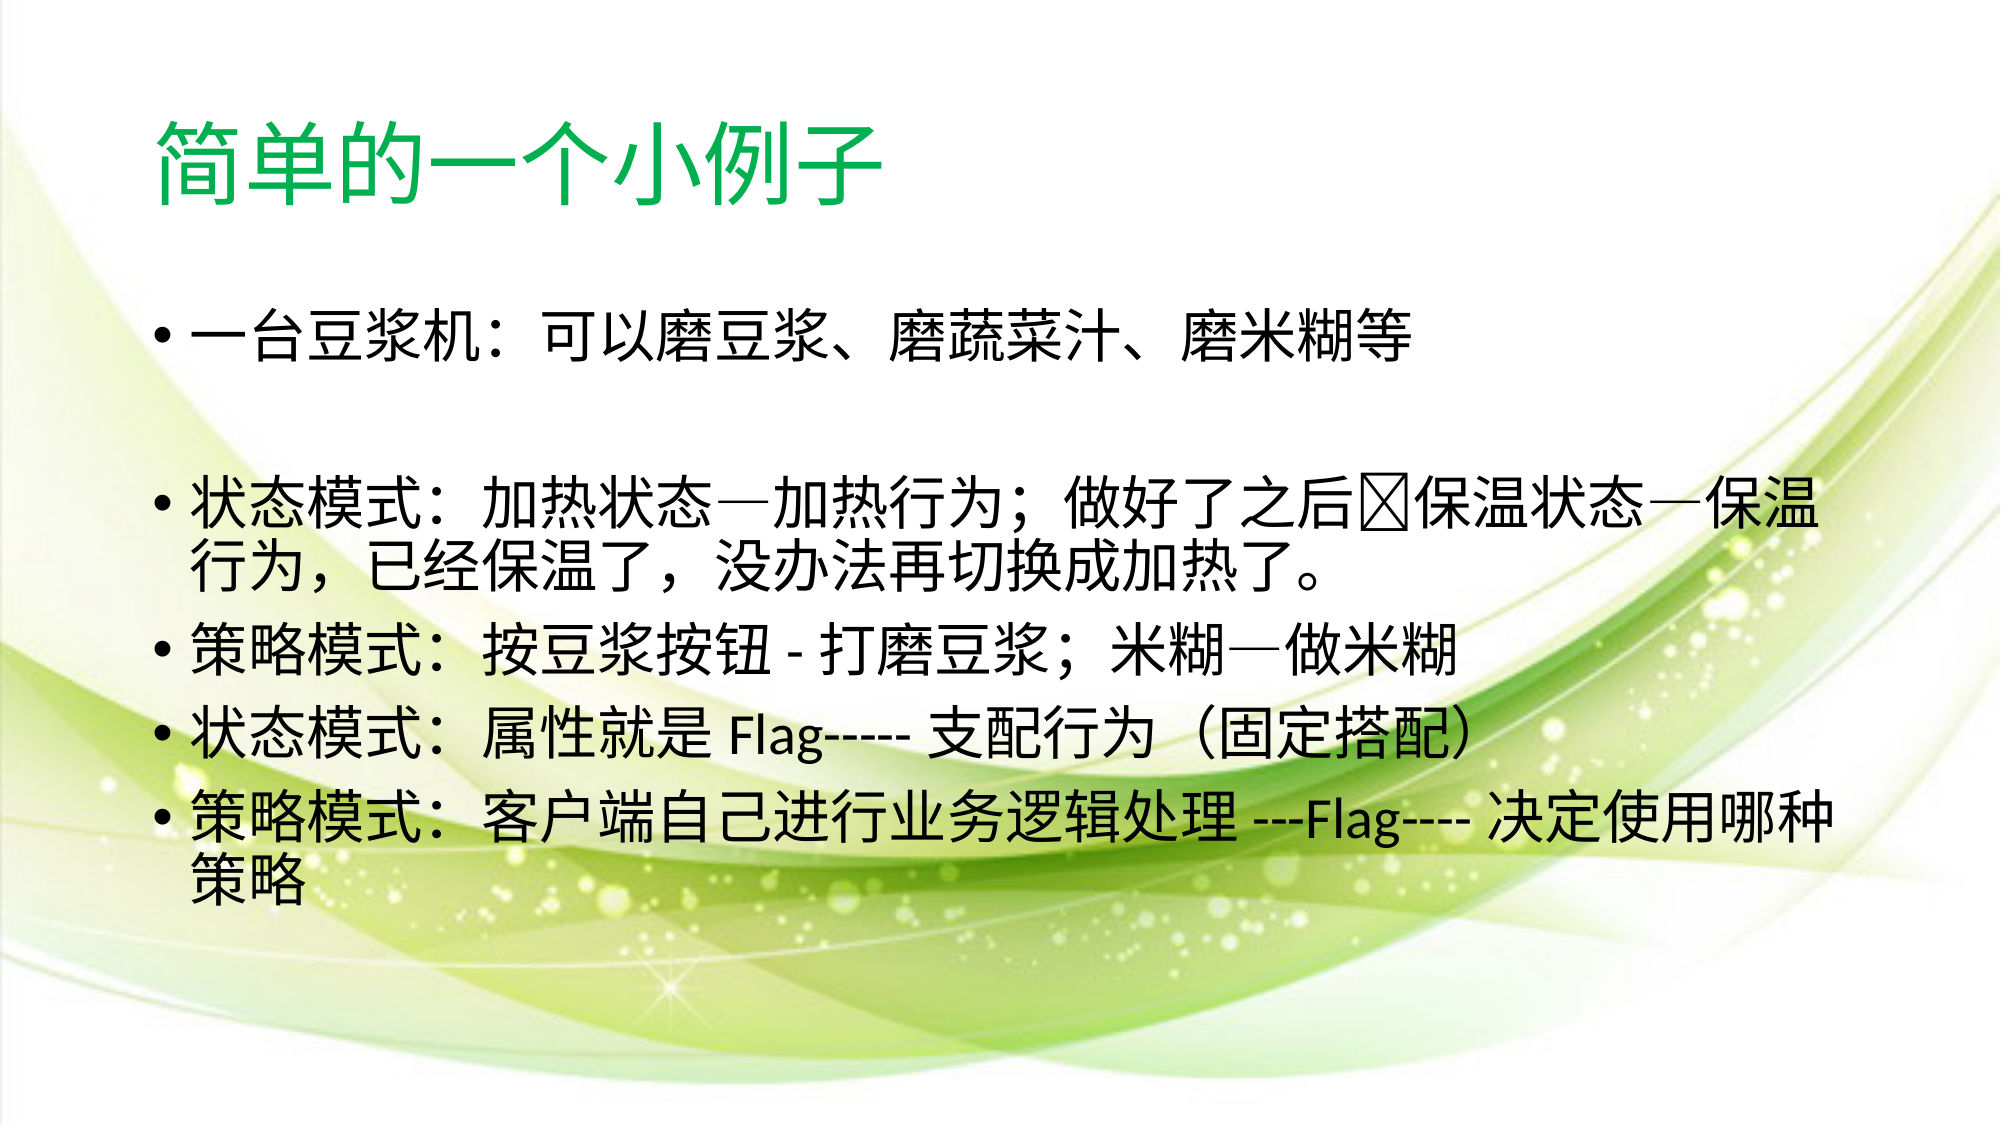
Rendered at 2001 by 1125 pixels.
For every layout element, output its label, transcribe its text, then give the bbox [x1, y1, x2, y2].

picture [0, 0, 2001, 1125]
title 简单的一个小例子 [137, 59, 1863, 278]
list 一台豆浆机：可以磨豆浆、磨蔬菜汁、磨米糊等 状态模式：加热状态—加热行为；做好了之后保温状态—保温行为，已经保温了，没办法再切换成加热了。 策略模式：按豆浆按钮-打磨豆浆；米糊—做米糊 状态模式：属性就是Flag-----支配行为（固定搭配） 策略模式：客户端自己进行业务逻辑处理---Flag----决定使用哪种策略 [137, 299, 1863, 1014]
